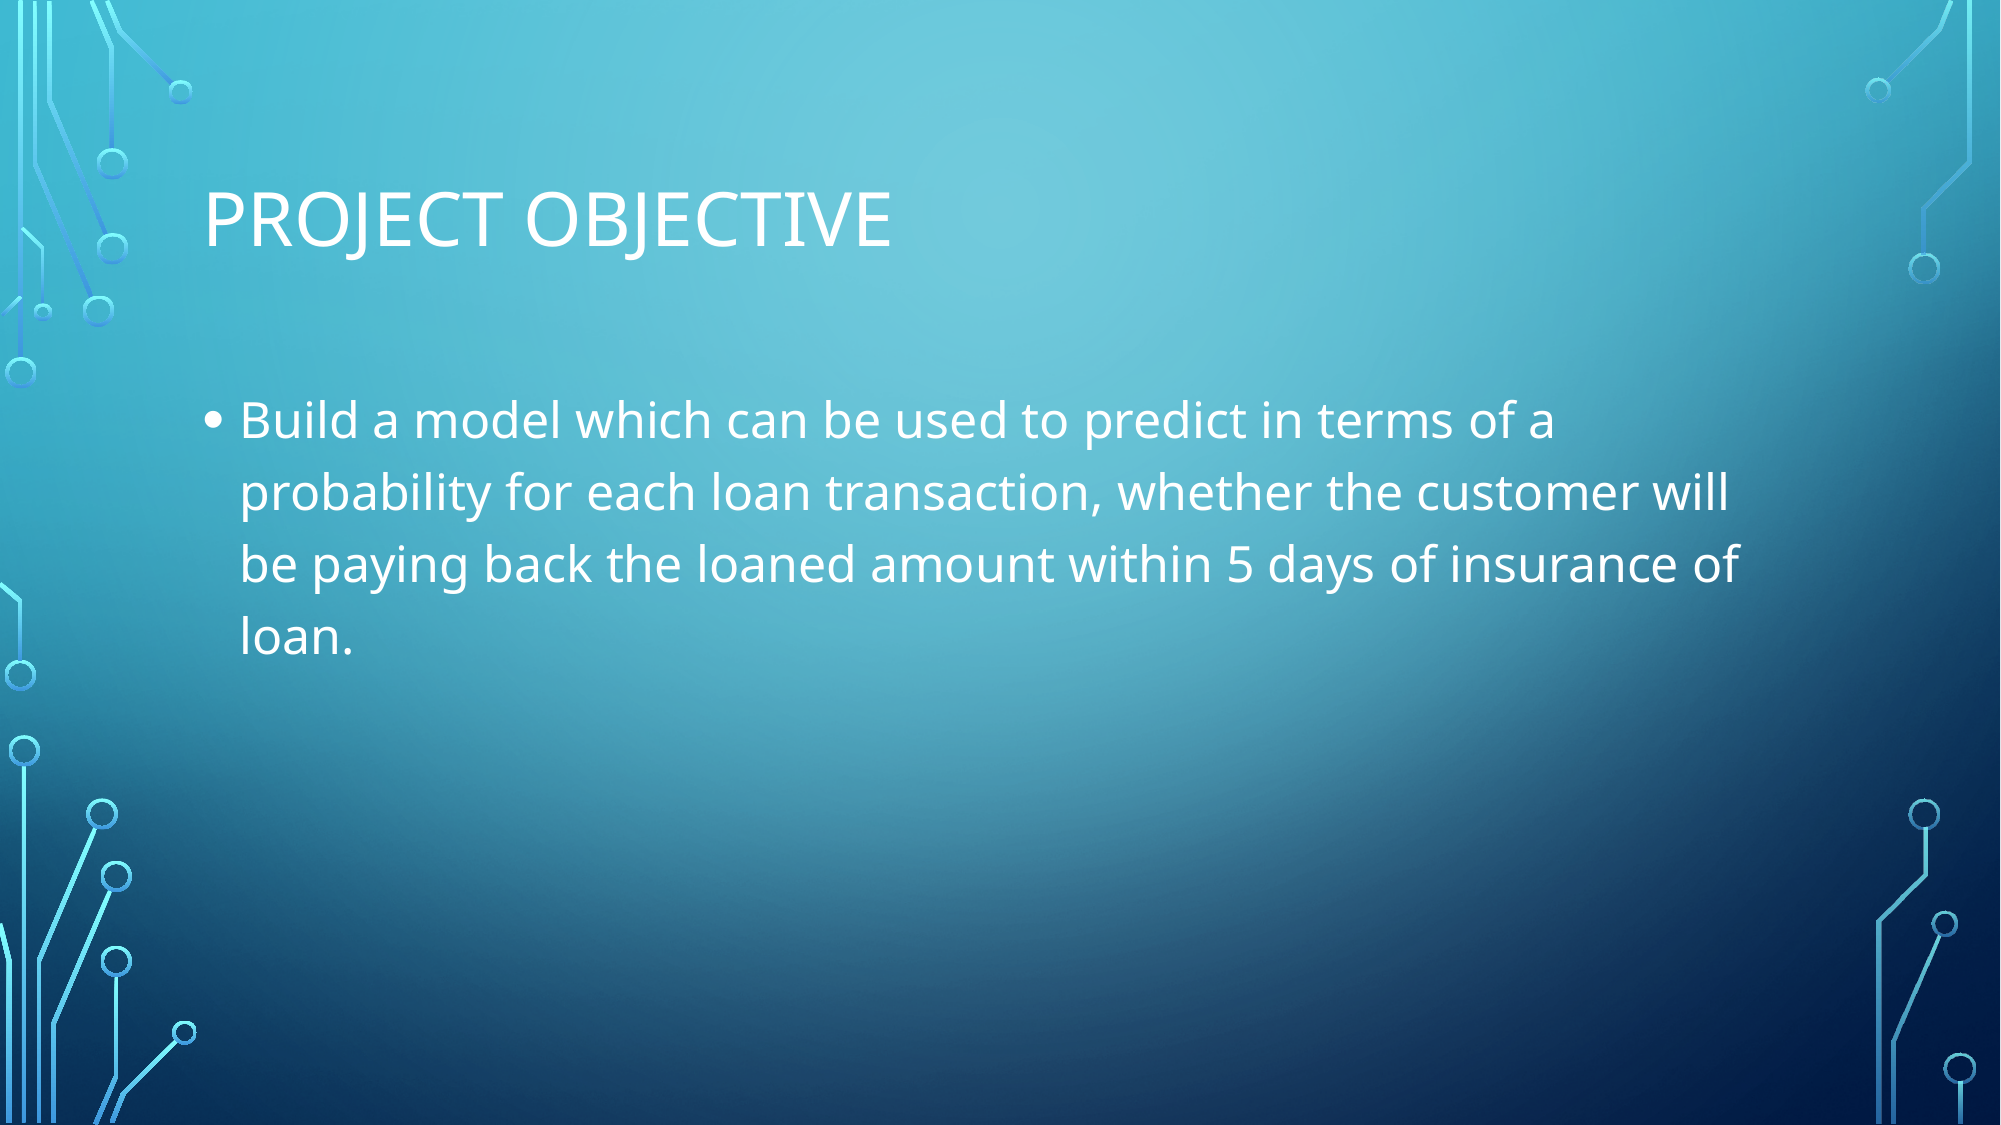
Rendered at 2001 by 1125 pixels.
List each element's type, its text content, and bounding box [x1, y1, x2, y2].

list Build a model which can be used to predict in terms of a probability for each loan transaction, whether the customer will be paying back the loaned amount within 5 days of insurance of loan. [187, 369, 1813, 950]
title Project Objective [187, 101, 1813, 344]
